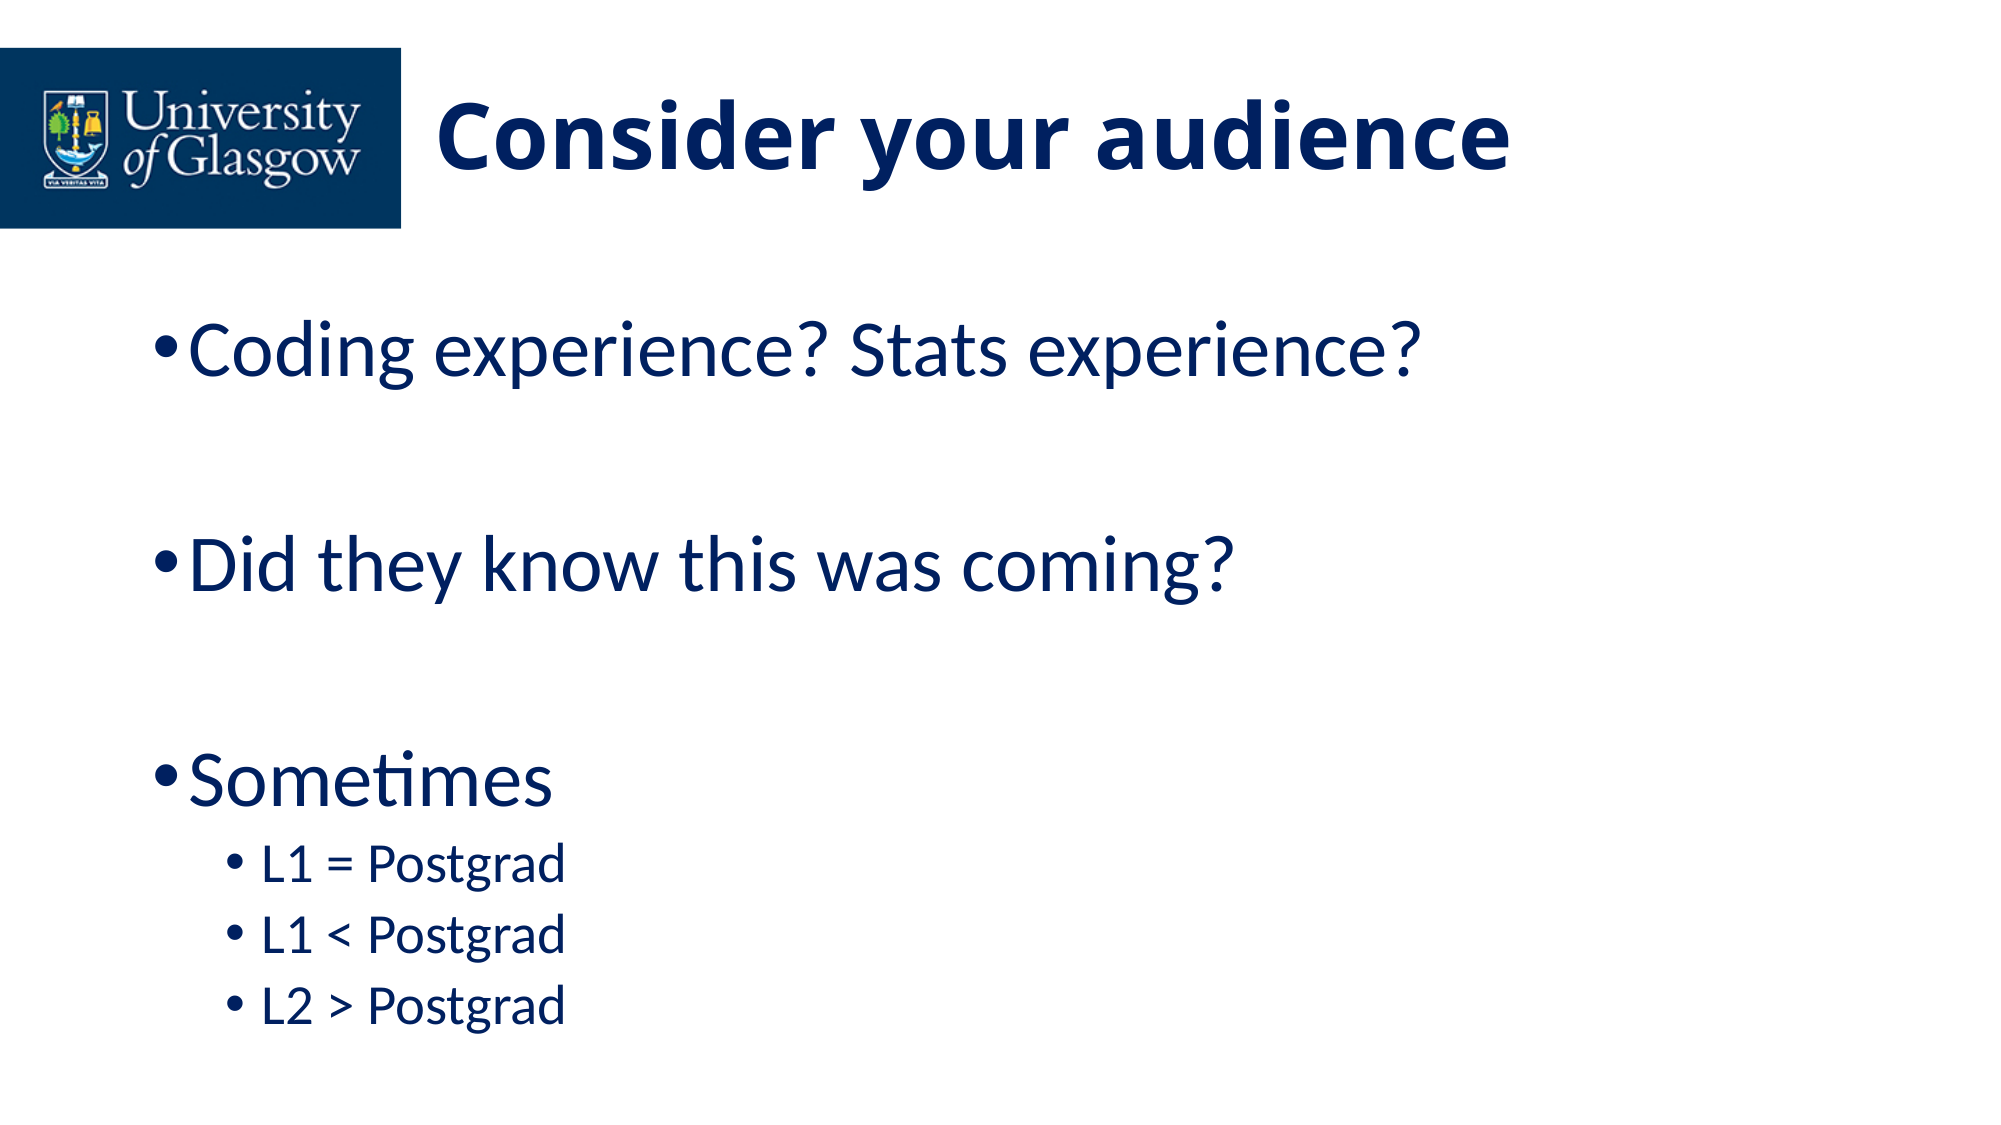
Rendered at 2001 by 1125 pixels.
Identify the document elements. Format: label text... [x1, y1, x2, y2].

picture [0, 0, 2000, 296]
list Coding experience? Stats experience? Did they know this was coming? Sometimes L1 = Postgrad L1 < Postgrad L2 > Postgrad [137, 299, 1863, 1050]
